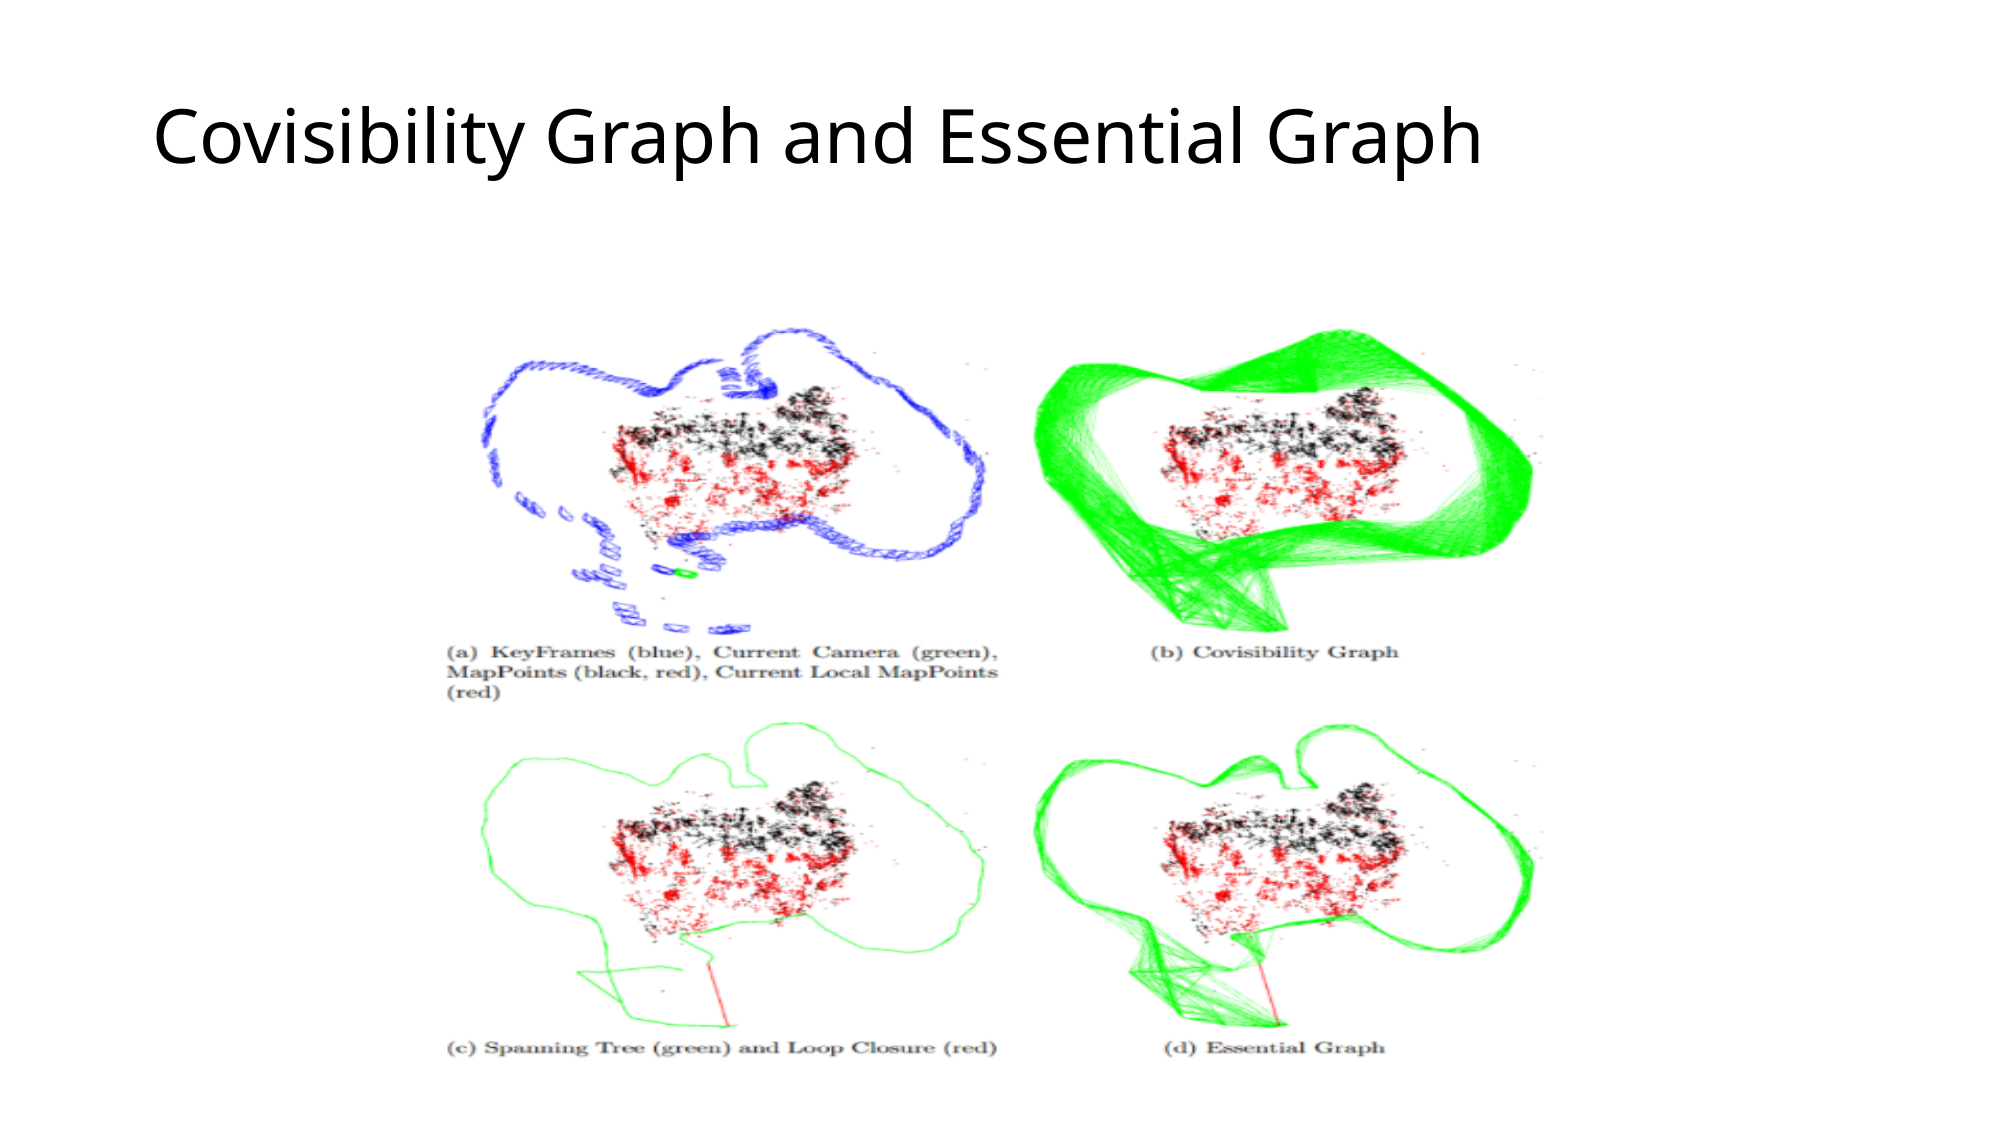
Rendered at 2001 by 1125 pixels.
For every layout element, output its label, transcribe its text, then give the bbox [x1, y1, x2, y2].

title Covisibility Graph and Essential Graph [137, 30, 1863, 249]
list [273, 275, 1581, 1074]
